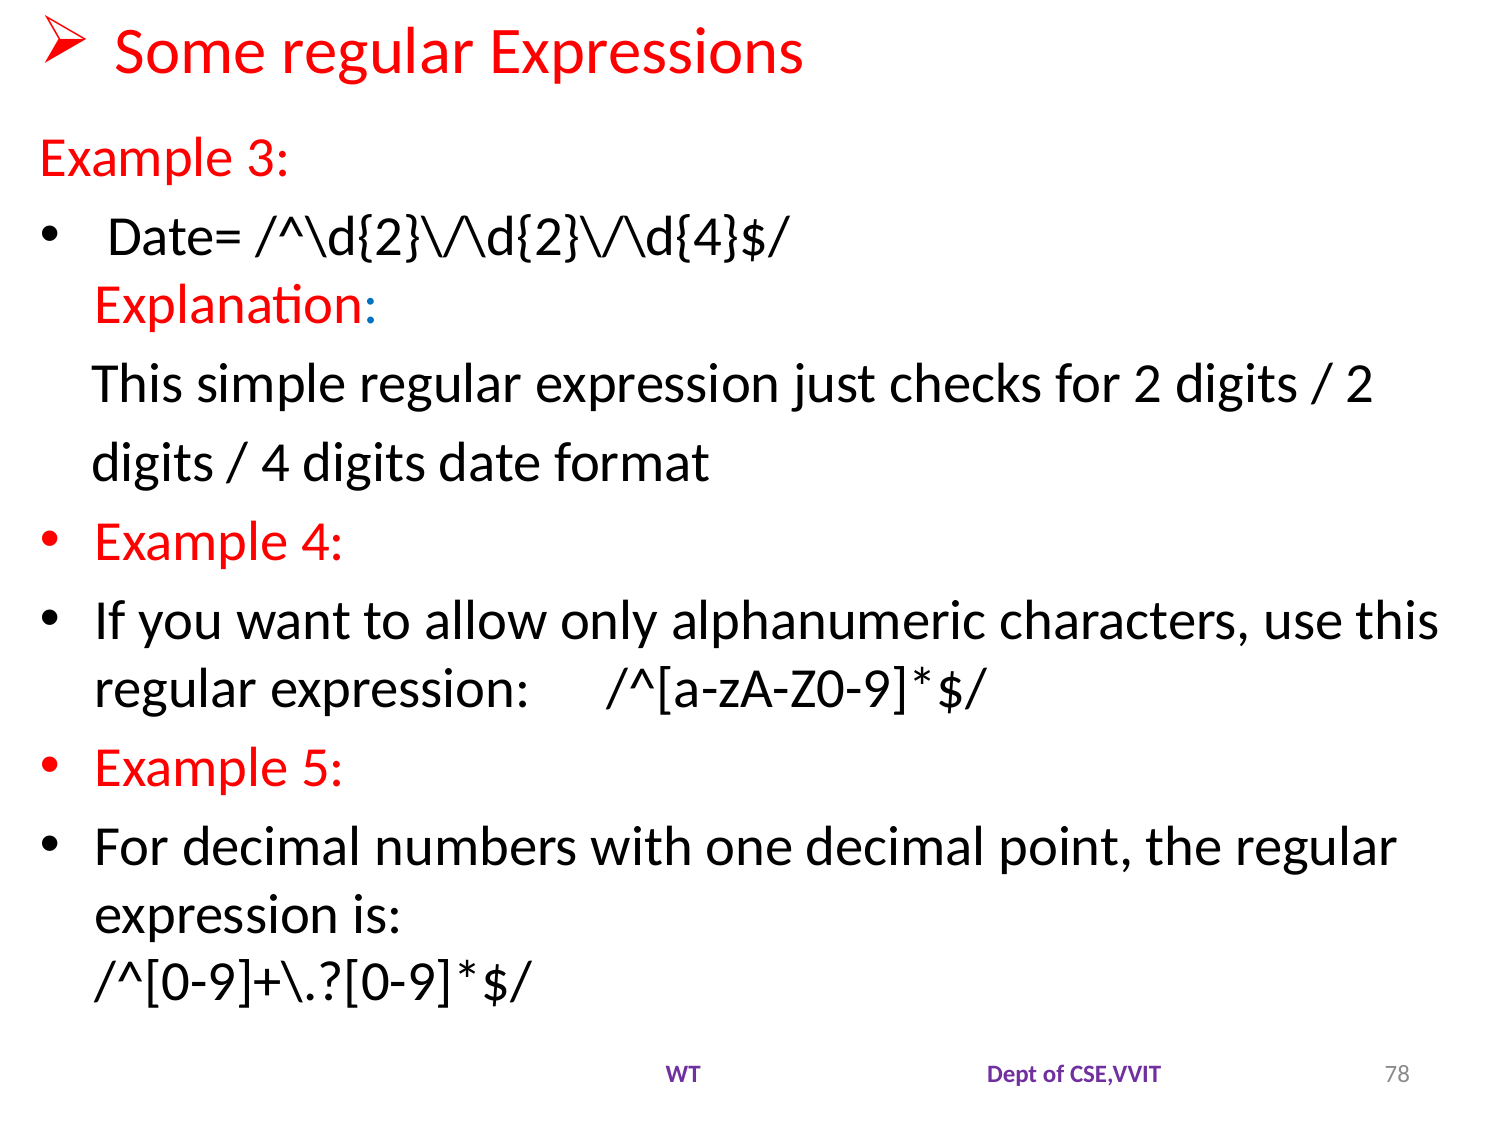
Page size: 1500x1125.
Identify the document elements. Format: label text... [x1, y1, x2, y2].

footer WT Dept of CSE,VVIT [512, 1042, 1363, 1103]
list Example 3: Date= /^\d{2}\/\d{2}\/\d{4}$/ Explanation: This simple regular expression just checks for 2 digits / 2 digits / 4 digits date format Example 4: If you want to allow only alphanumeric characters, use this regular expression: /^[a-zA-Z0-9]*$/ Example 5: For decimal numbers with one decimal point, the regular expression is: /^[0-9]+\.?[0-9]*$/ [24, 112, 1500, 1025]
slide_number 78 [1363, 1042, 1425, 1103]
text_box Some regular Expressions [24, 0, 863, 95]
